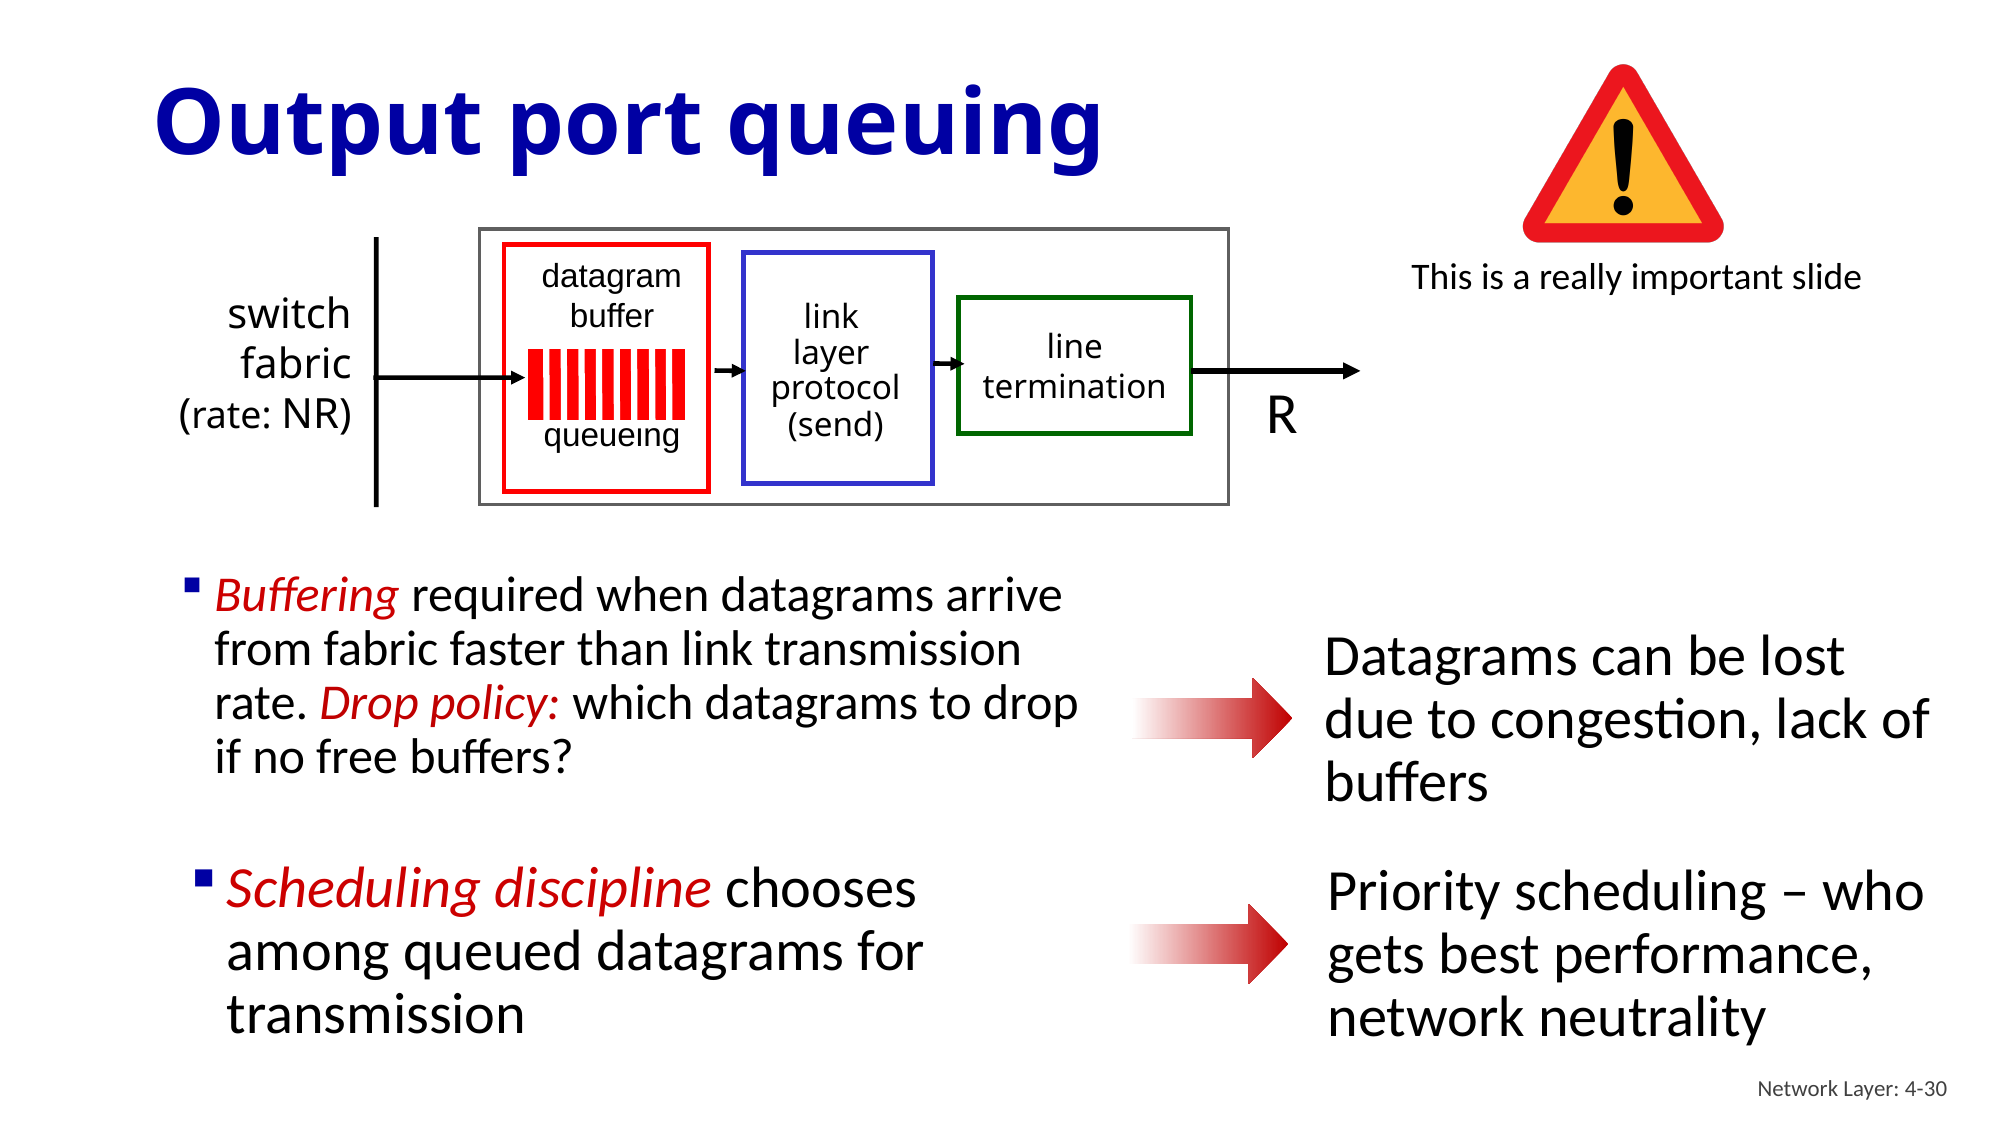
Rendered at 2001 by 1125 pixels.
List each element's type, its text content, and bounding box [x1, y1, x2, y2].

text_box Scheduling discipline chooses among queued datagrams for transmission [153, 850, 996, 1062]
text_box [193, 229, 1361, 508]
slide_number Network Layer: 4-30 [1512, 1060, 1963, 1117]
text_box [1127, 853, 2000, 1060]
title Output port queuing [137, 51, 1393, 198]
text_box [1131, 618, 1959, 825]
text_box Buffering required when datagrams arrive from fabric faster than link transmission rate. Drop policy: which datagrams to drop if no free buffers? [145, 560, 1127, 793]
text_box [1393, 50, 1881, 306]
